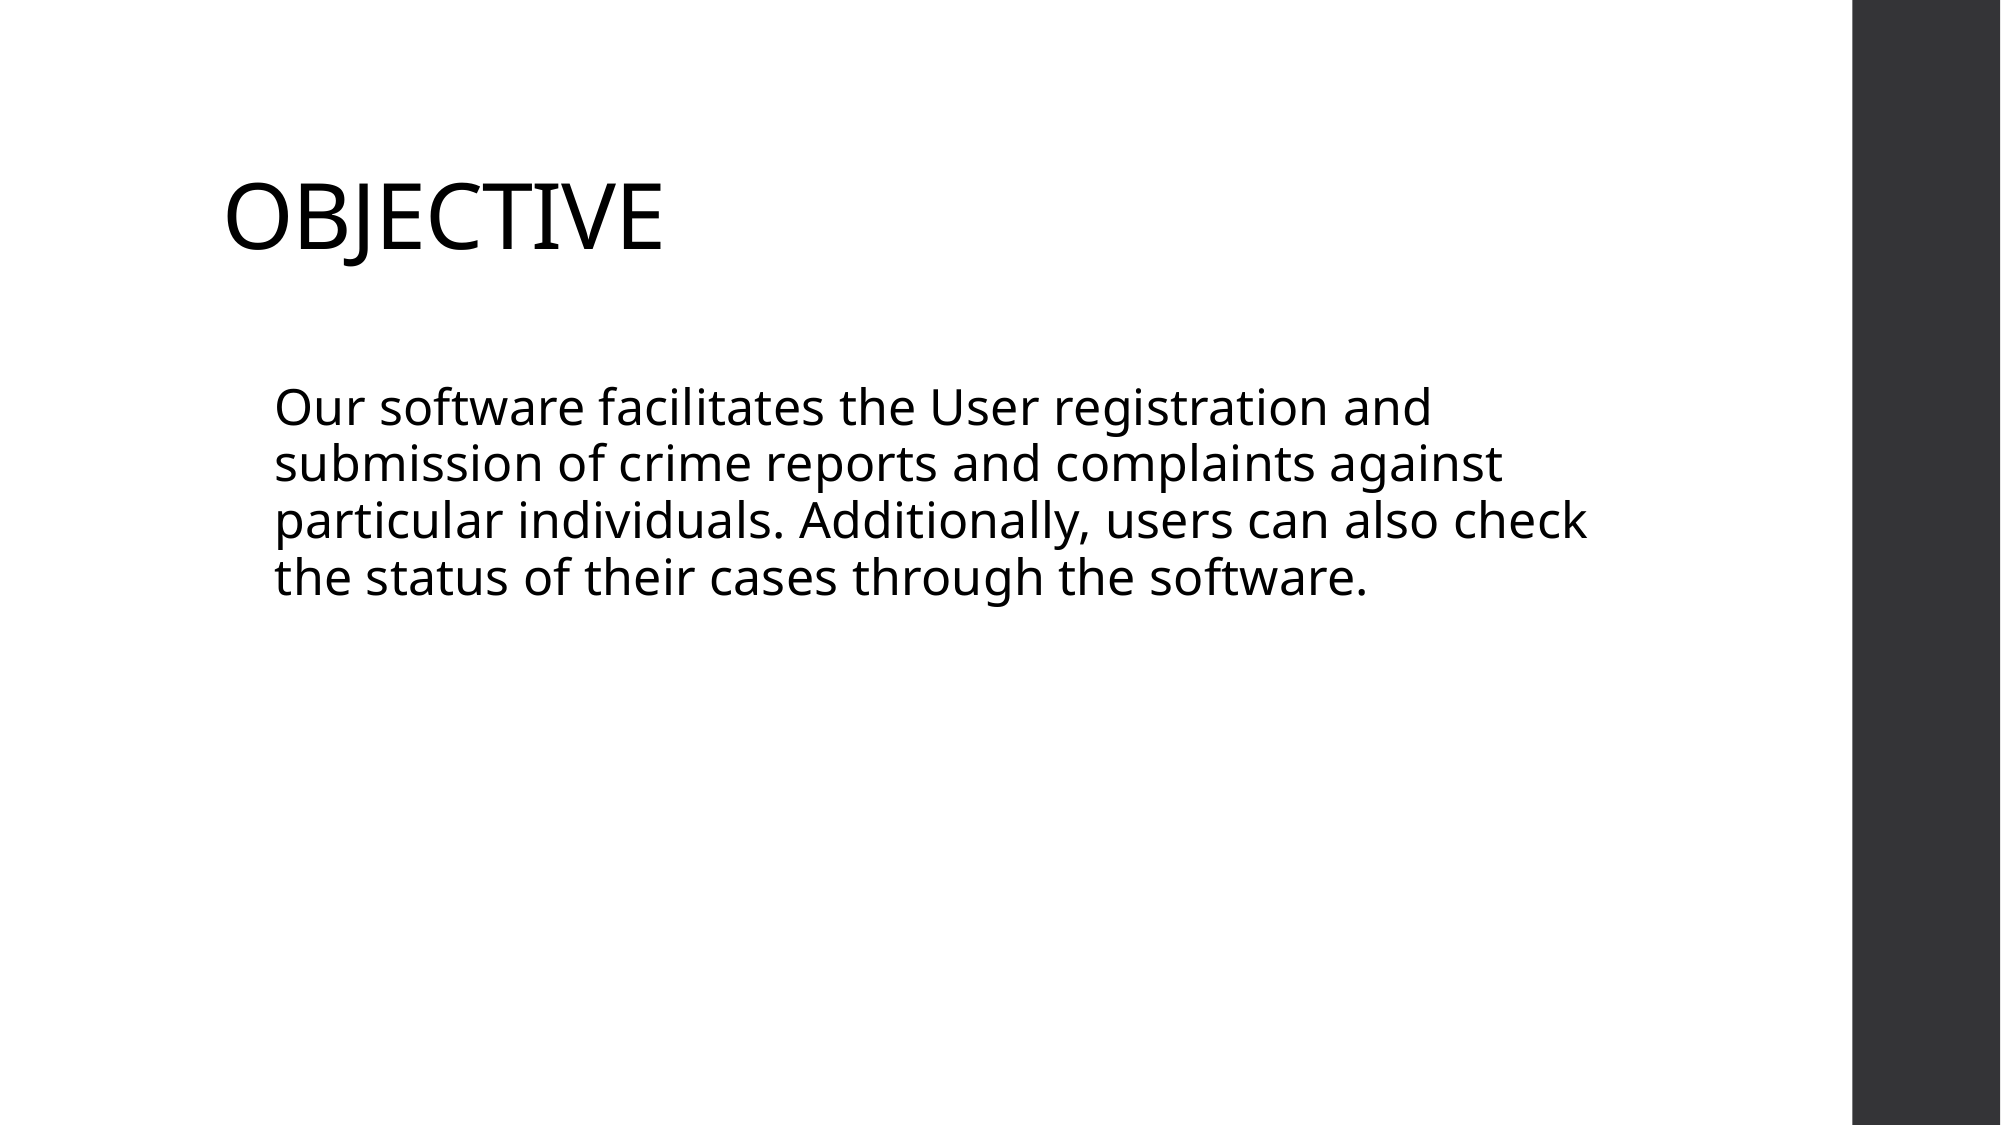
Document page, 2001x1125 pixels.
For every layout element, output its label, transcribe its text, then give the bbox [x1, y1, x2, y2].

title OBJECTIVE [206, 60, 1797, 278]
list Our software facilitates the User registration and submission of crime reports and complaints against particular individuals. Additionally, users can also check the status of their cases through the software. [259, 371, 1617, 1014]
